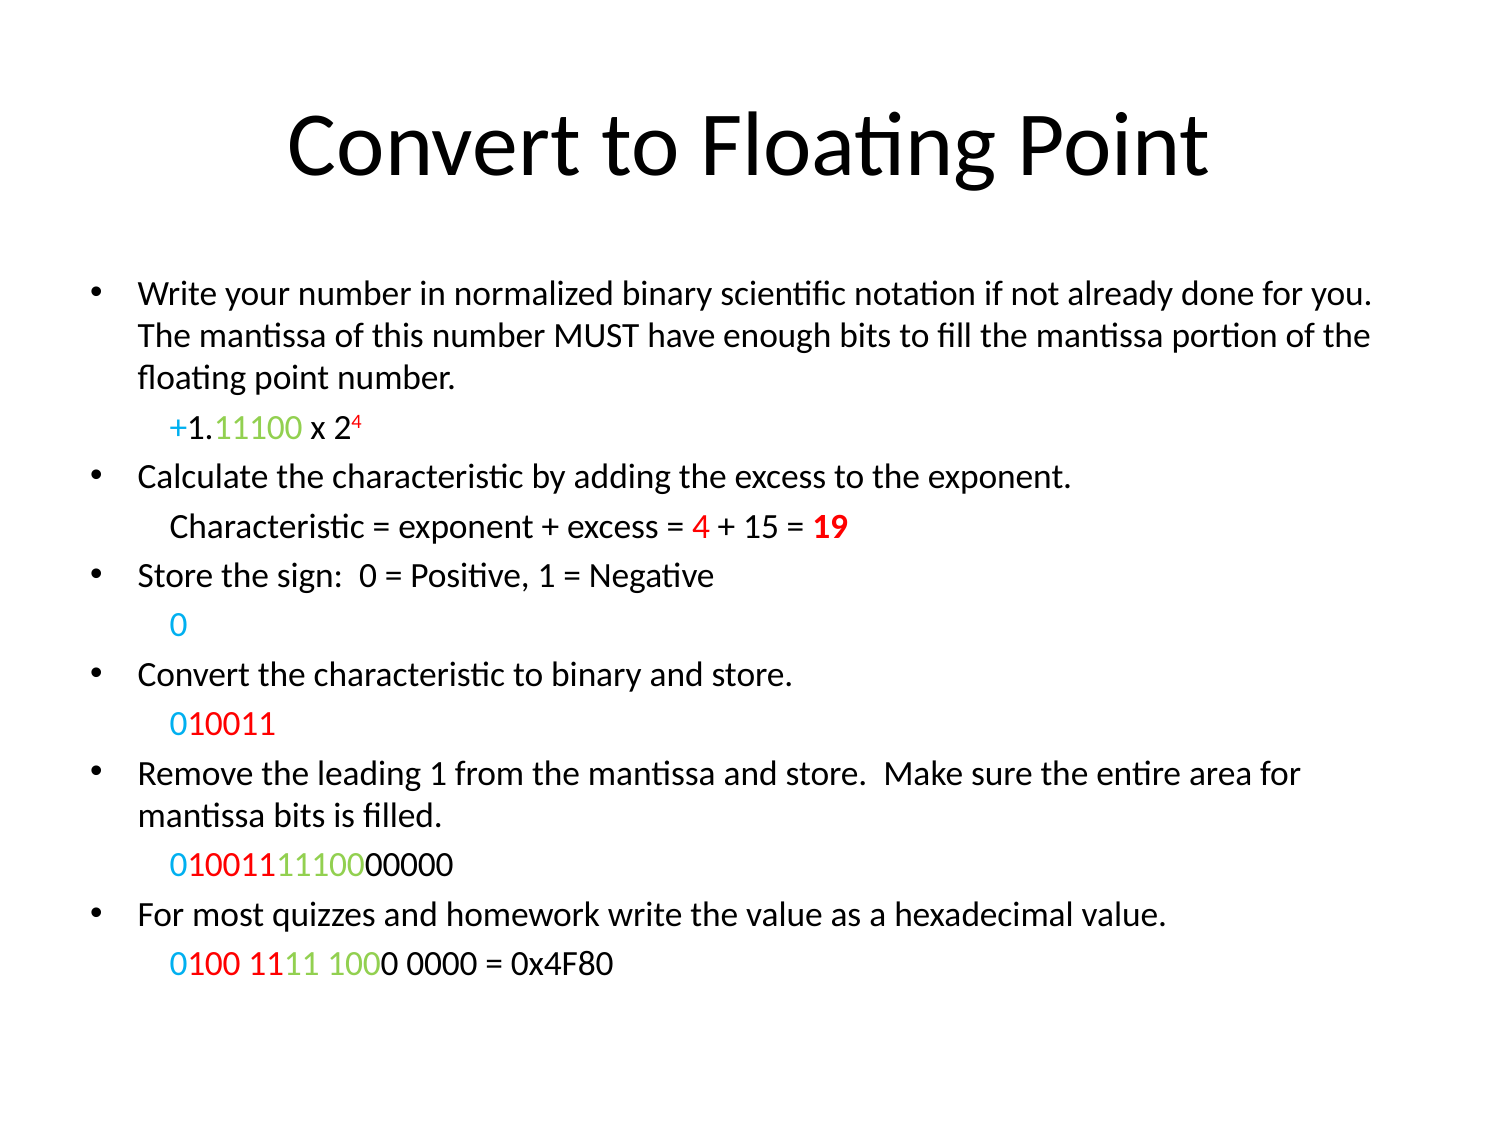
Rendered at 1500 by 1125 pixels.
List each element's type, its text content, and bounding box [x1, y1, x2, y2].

title Convert to Floating Point [75, 45, 1425, 233]
list Write your number in normalized binary scientific notation if not already done for you. The mantissa of this number MUST have enough bits to fill the mantissa portion of the floating point number. +1.11100 x 24 Calculate the characteristic by adding the excess to the exponent. Characteristic = exponent + excess = 4 + 15 = 19 Store the sign: 0 = Positive, 1 = Negative 0 Convert the characteristic to binary and store. 010011 Remove the leading 1 from the mantissa and store. Make sure the entire area for mantissa bits is filled. 0100111110000000 For most quizzes and homework write the value as a hexadecimal value. 0100 1111 1000 0000 = 0x4F80 [75, 262, 1425, 1005]
